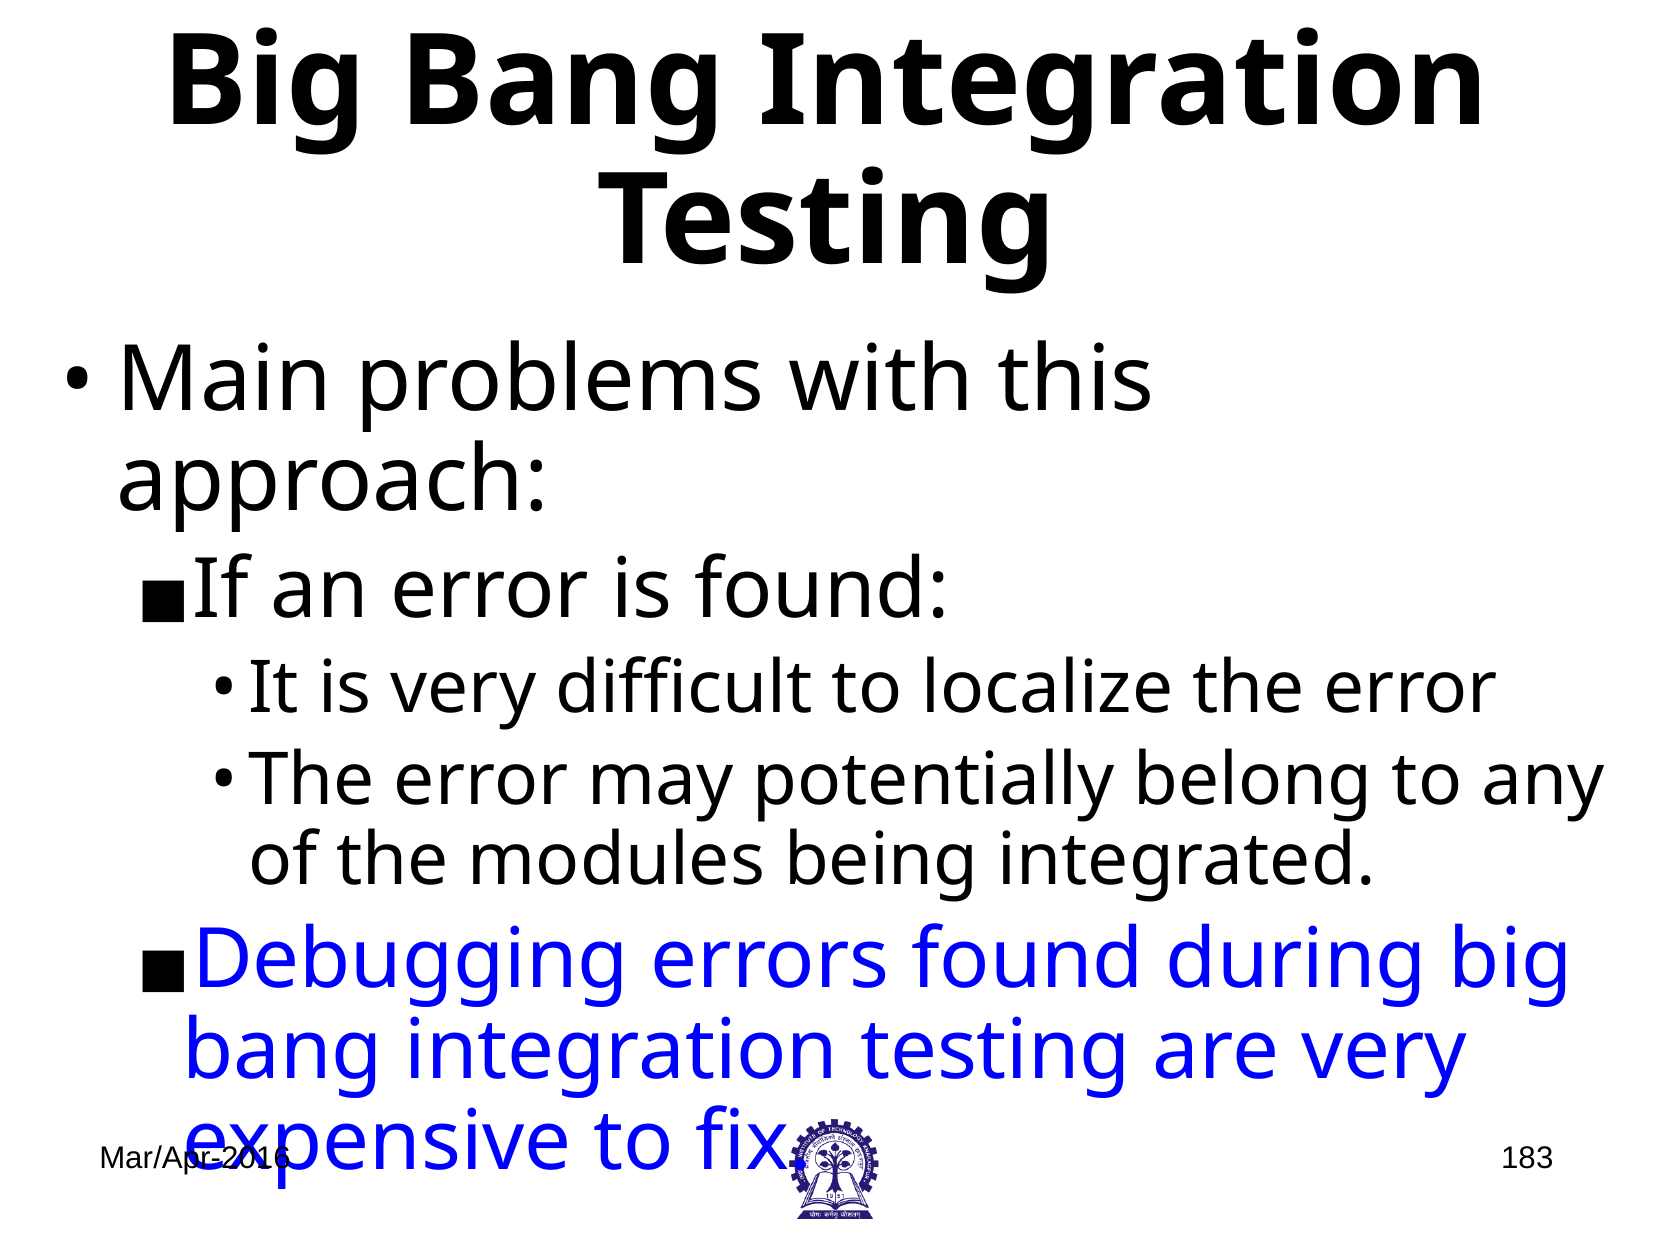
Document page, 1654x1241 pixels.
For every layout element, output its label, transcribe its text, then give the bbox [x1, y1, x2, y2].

text_box ‹#› [1185, 1129, 1570, 1215]
text_box Mar/Apr-2016 [82, 1129, 468, 1215]
list Main problems with this approach: If an error is found: It is very difficult to localize the error The error may potentially belong to any of the modules being integrated. Debugging errors found during big bang integration testing are very expensive to fix. [57, 322, 1615, 1071]
picture [789, 1119, 879, 1219]
title Big Bang Integration Testing [82, 0, 1570, 313]
